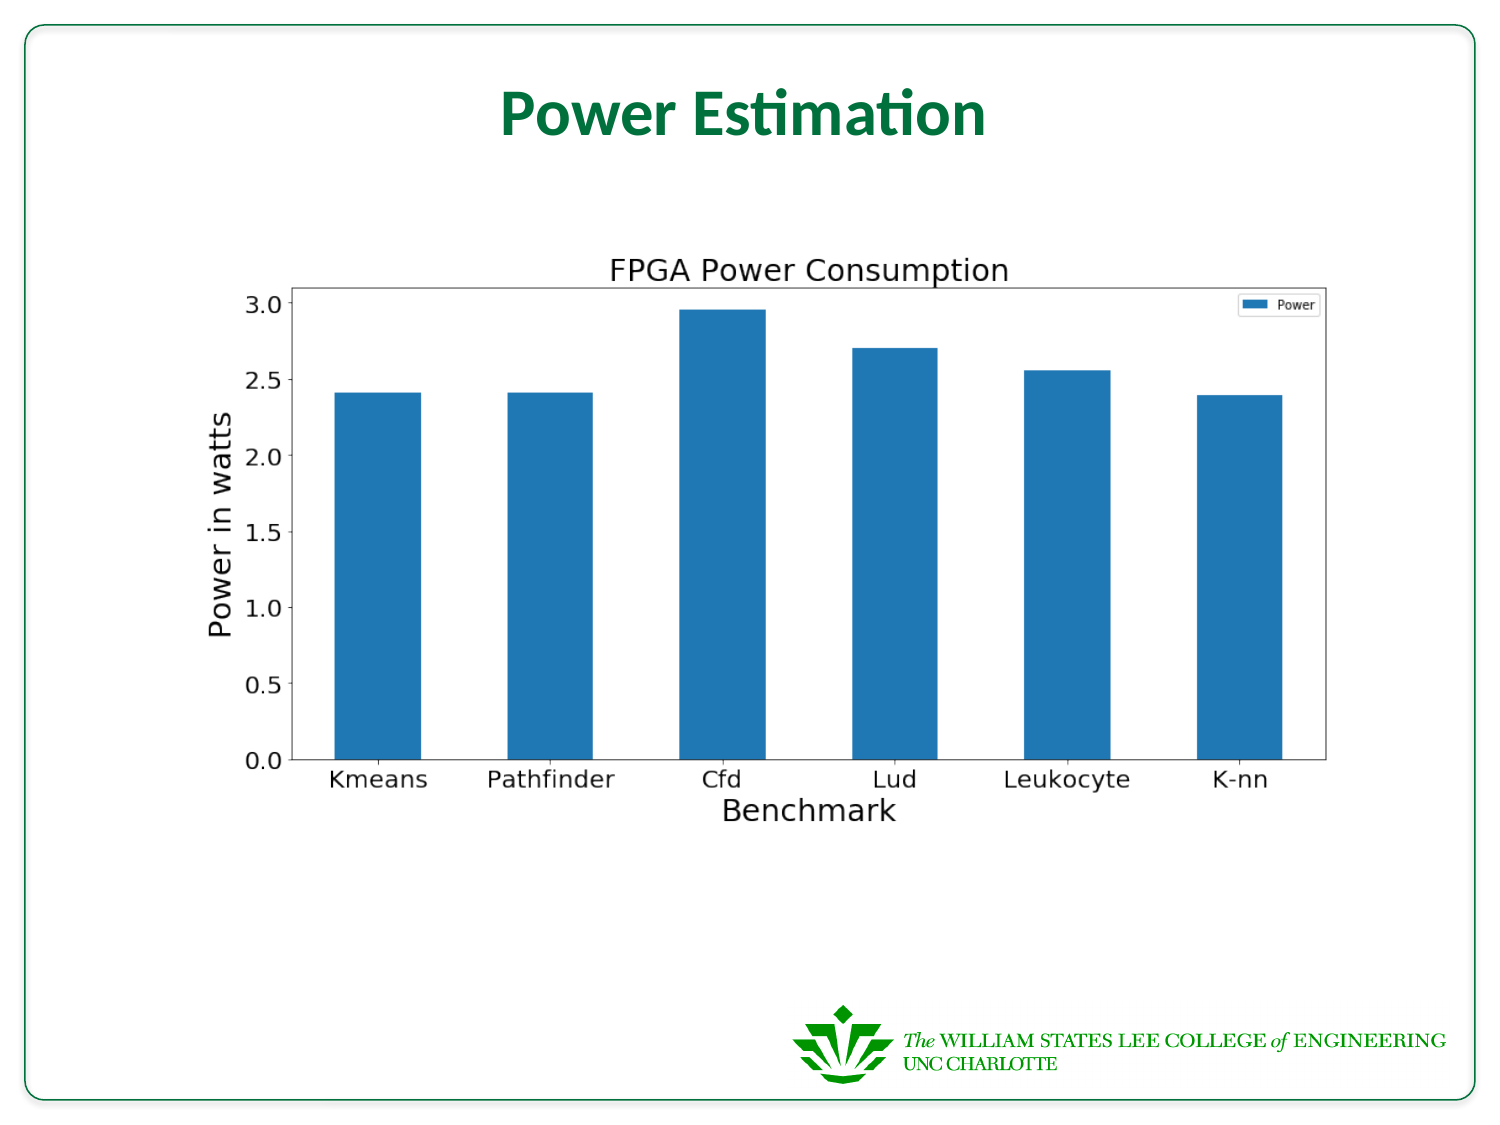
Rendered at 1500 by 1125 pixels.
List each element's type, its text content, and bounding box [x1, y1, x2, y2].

picture [787, 999, 1451, 1088]
text_box Power Estimation [106, 61, 1382, 157]
text_box [24, 24, 1476, 1101]
picture [199, 249, 1338, 835]
